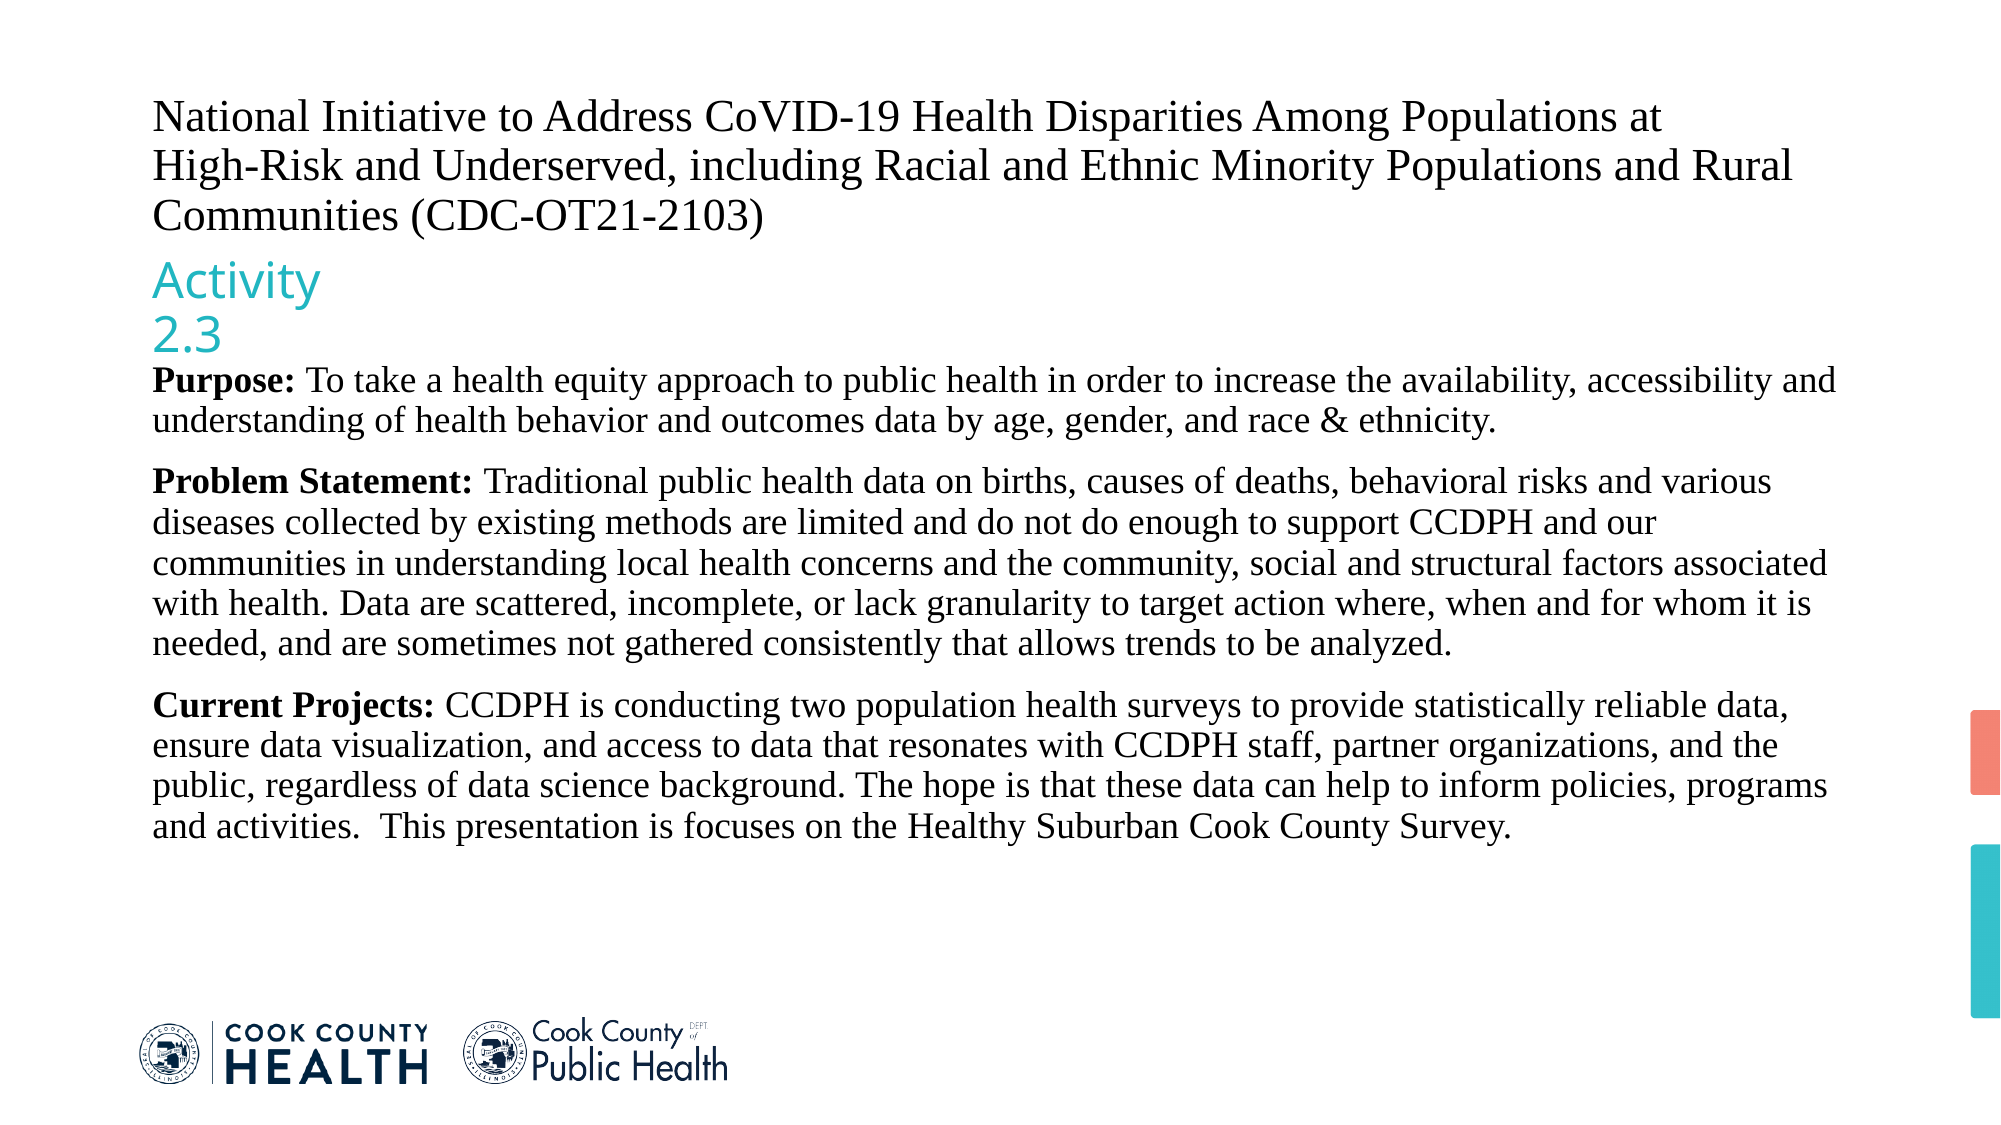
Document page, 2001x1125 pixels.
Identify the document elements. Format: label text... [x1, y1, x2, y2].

list Activity 2.3 [137, 248, 396, 318]
picture [463, 1017, 727, 1084]
list Purpose: To take a health equity approach to public health in order to increase the availability, accessibility and understanding of health behavior and outcomes data by age, gender, and race & ethnicity. Problem Statement: Traditional public health data on births, causes of deaths, behavioral risks and various diseases collected by existing methods are limited and do not do enough to support CCDPH and our communities in understanding local health concerns and the community, social and structural factors associated with health. Data are scattered, incomplete, or lack granularity to target action where, when and for whom it is needed, and are sometimes not gathered consistently that allows trends to be analyzed. Current Projects: CCDPH is conducting two population health surveys to provide statistically reliable data, ensure data visualization, and access to data that resonates with CCDPH staff, partner organizations, and the public, regardless of data science background. The hope is that these data can help to inform policies, programs and activities. This presentation is focuses on the Healthy Suburban Cook County Survey. [137, 352, 1863, 860]
title National Initiative to Address CoVID-19 Health Disparities Among Populations at High-Risk and Underserved, including Racial and Ethnic Minority Populations and Rural Communities (CDC-OT21-2103) [137, 83, 1836, 249]
picture [1777, 648, 2001, 1079]
